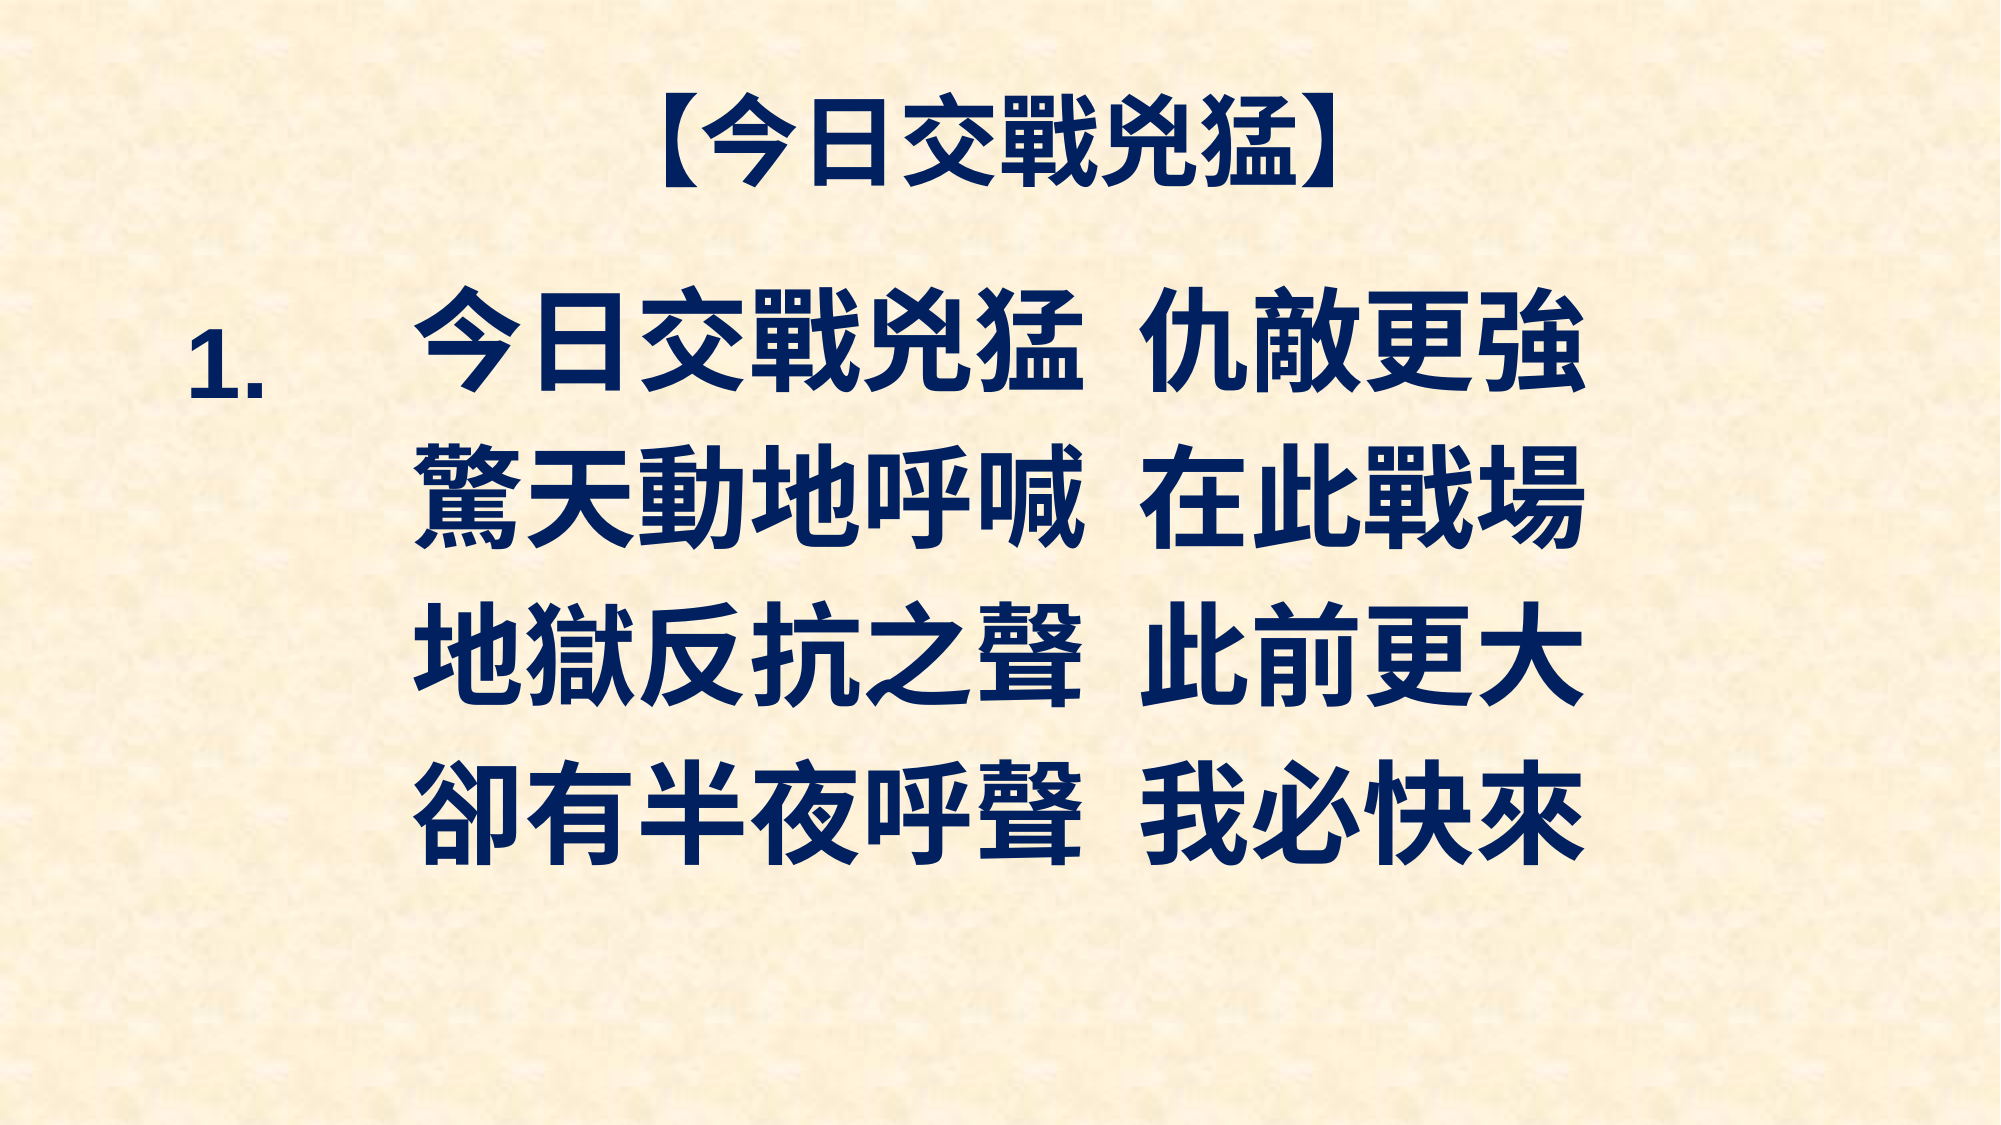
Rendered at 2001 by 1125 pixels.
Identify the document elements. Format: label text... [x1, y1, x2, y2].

list 今日交戰兇猛 仇敵更強 驚天動地呼喊 在此戰場 地獄反抗之聲 此前更大 卻有半夜呼聲 我必快來 [99, 262, 1900, 1125]
title 【今日交戰兇猛】 [99, 45, 1900, 233]
text_box 1. [114, 290, 341, 426]
picture [0, 0, 2001, 1125]
